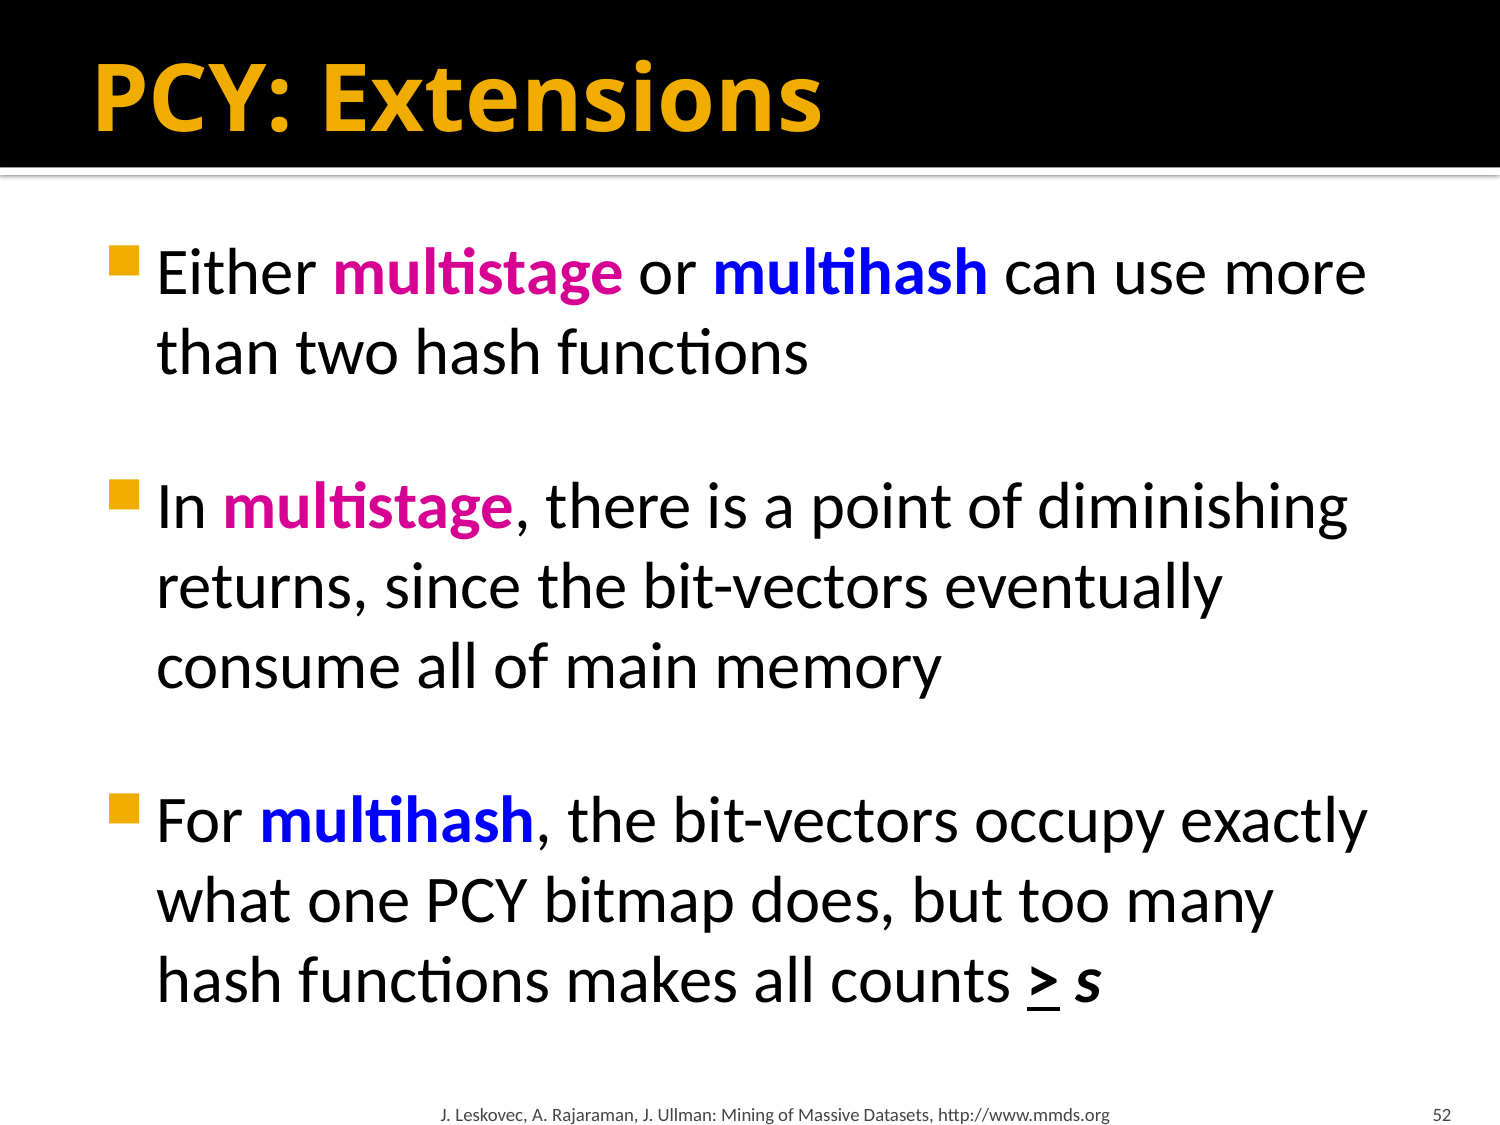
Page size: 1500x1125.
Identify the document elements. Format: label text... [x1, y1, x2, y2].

title PCY: Extensions [75, 12, 1425, 175]
footer J. Leskovec, A. Rajaraman, J. Ullman: Mining of Massive Datasets, http://www.mmds.org [433, 1080, 1337, 1125]
list Either multistage or multihash can use more than two hash functions In multistage, there is a point of diminishing returns, since the bit-vectors eventually consume all of main memory For multihash, the bit-vectors occupy exactly what one PCY bitmap does, but too many hash functions makes all counts > s [75, 212, 1425, 1075]
slide_number 52 [1345, 1080, 1467, 1125]
